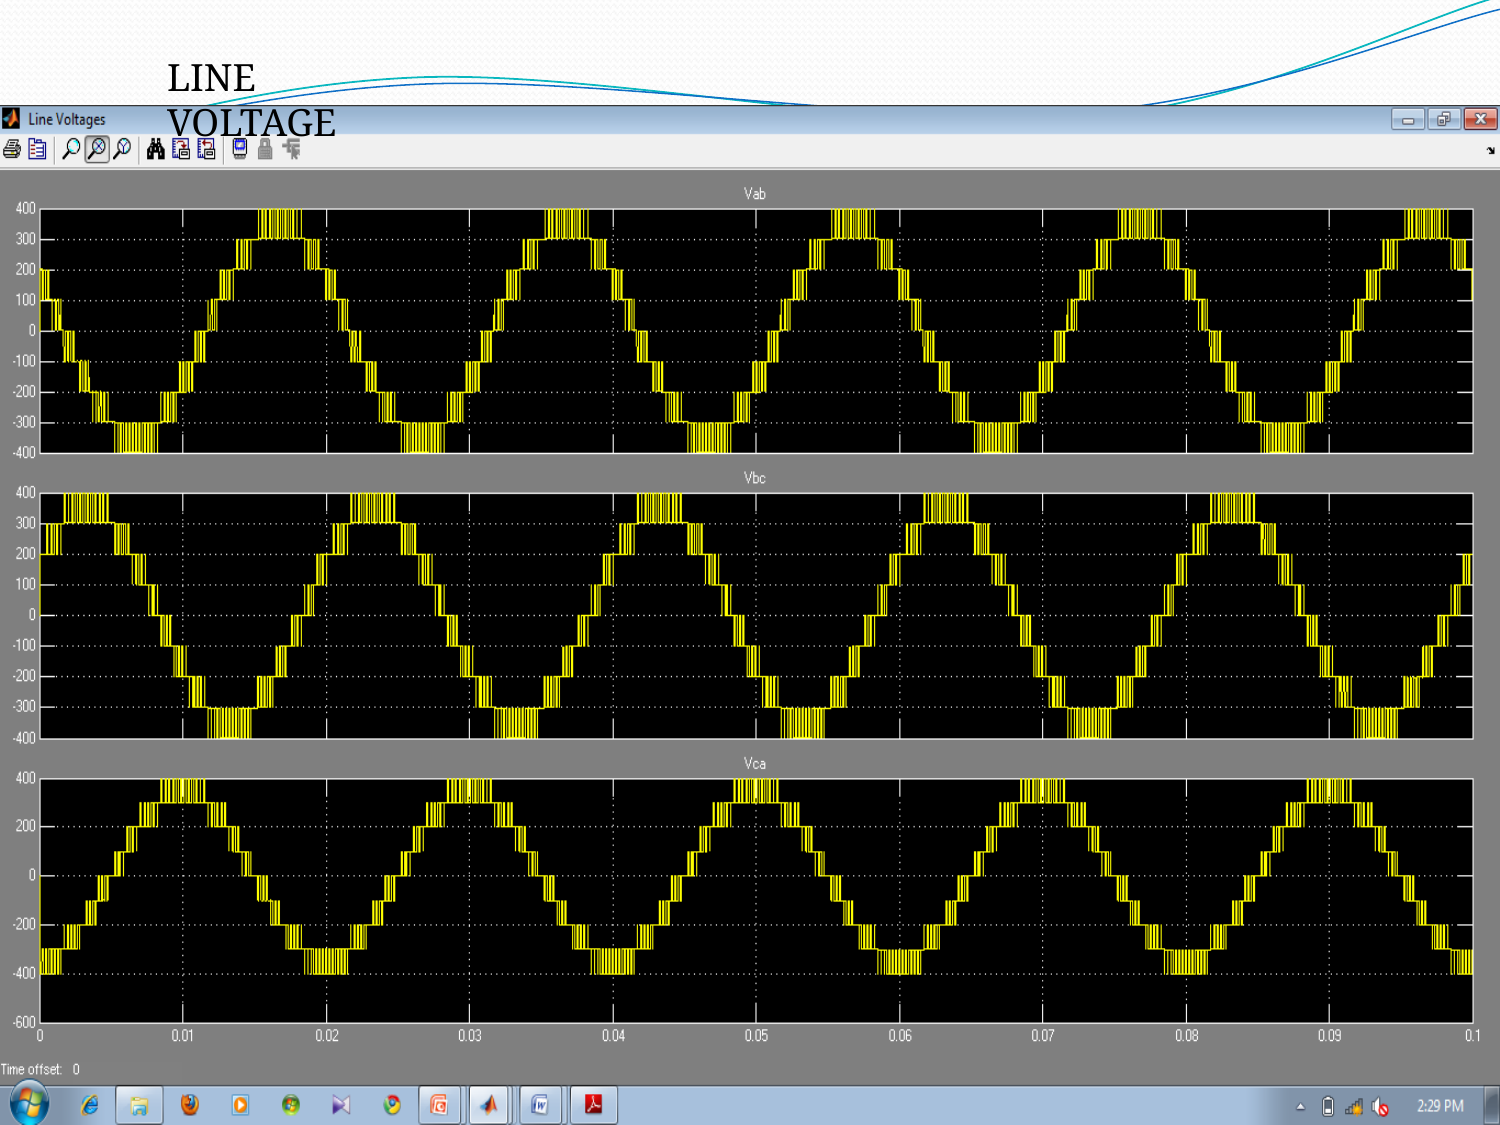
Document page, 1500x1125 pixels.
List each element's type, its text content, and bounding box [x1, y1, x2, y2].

picture [0, 105, 1500, 1125]
text_box LINE VOLTAGE [152, 46, 443, 104]
